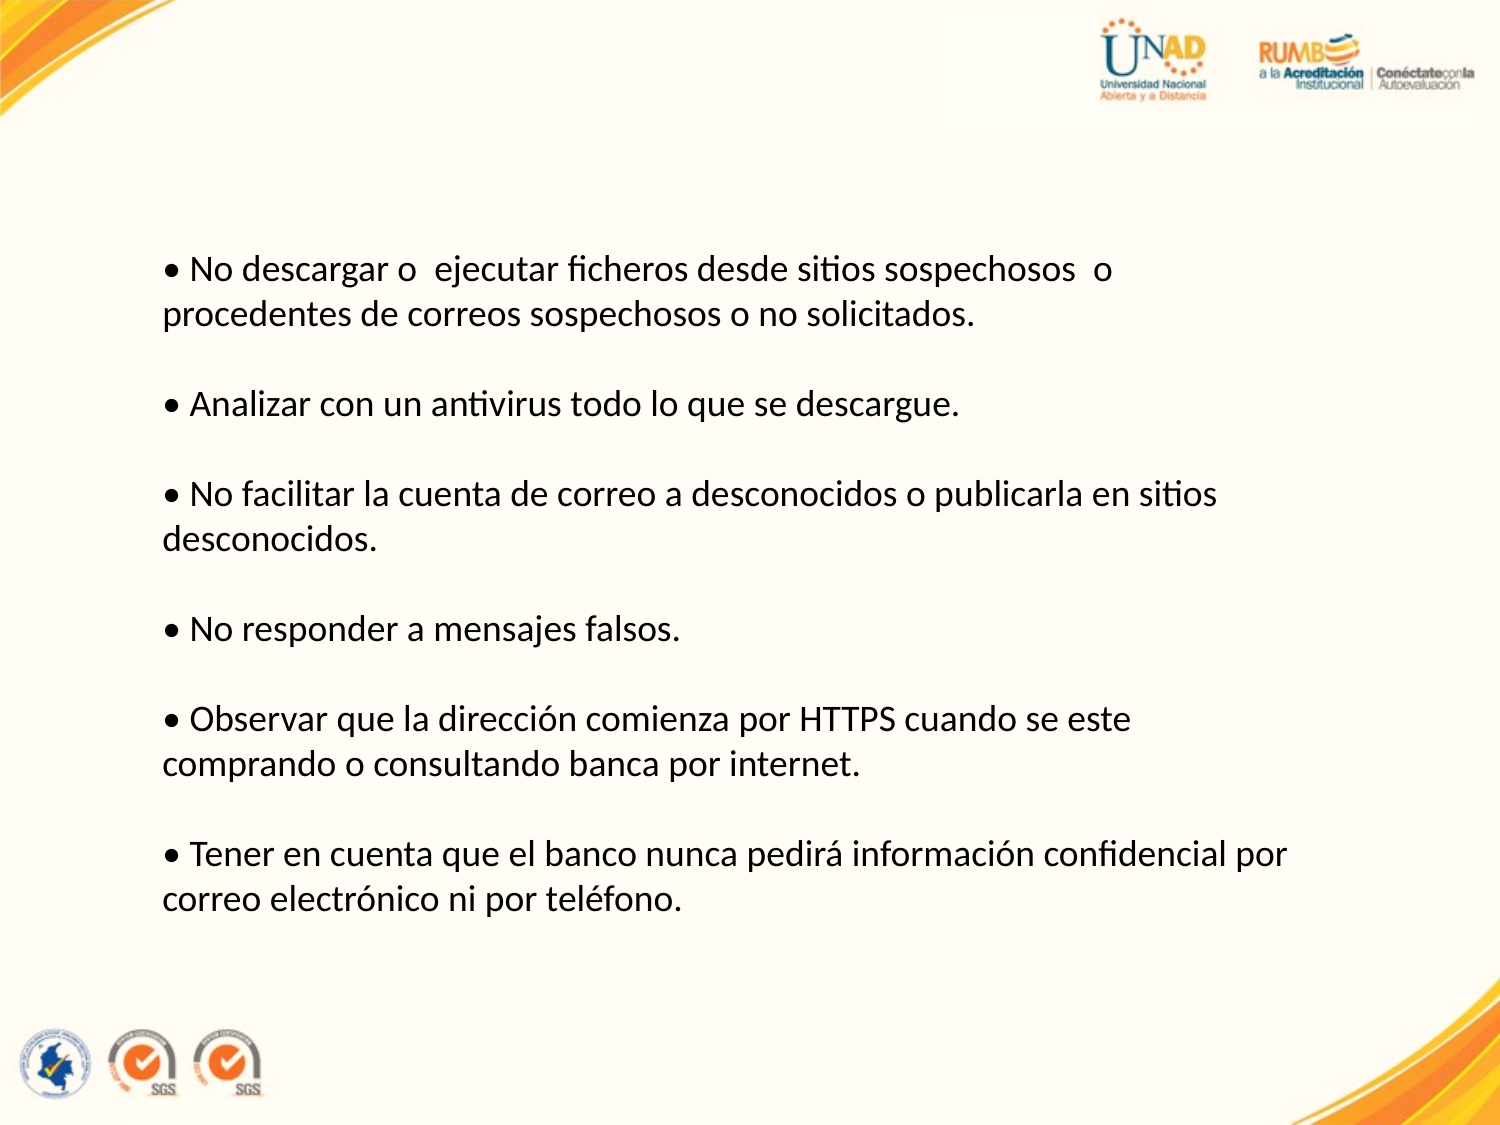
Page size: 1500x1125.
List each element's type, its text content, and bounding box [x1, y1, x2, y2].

text_box • No descargar o ejecutar ficheros desde sitios sospechosos o procedentes de correos sospechosos o no solicitados. • Analizar con un antivirus todo lo que se descargue. • No facilitar la cuenta de correo a desconocidos o publicarla en sitios desconocidos. • No responder a mensajes falsos. • Observar que la dirección comienza por HTTPS cuando se este comprando o consultando banca por internet. • Tener en cuenta que el banco nunca pedirá información confidencial por correo electrónico ni por teléfono. [147, 191, 1317, 927]
picture [0, 0, 1500, 1125]
